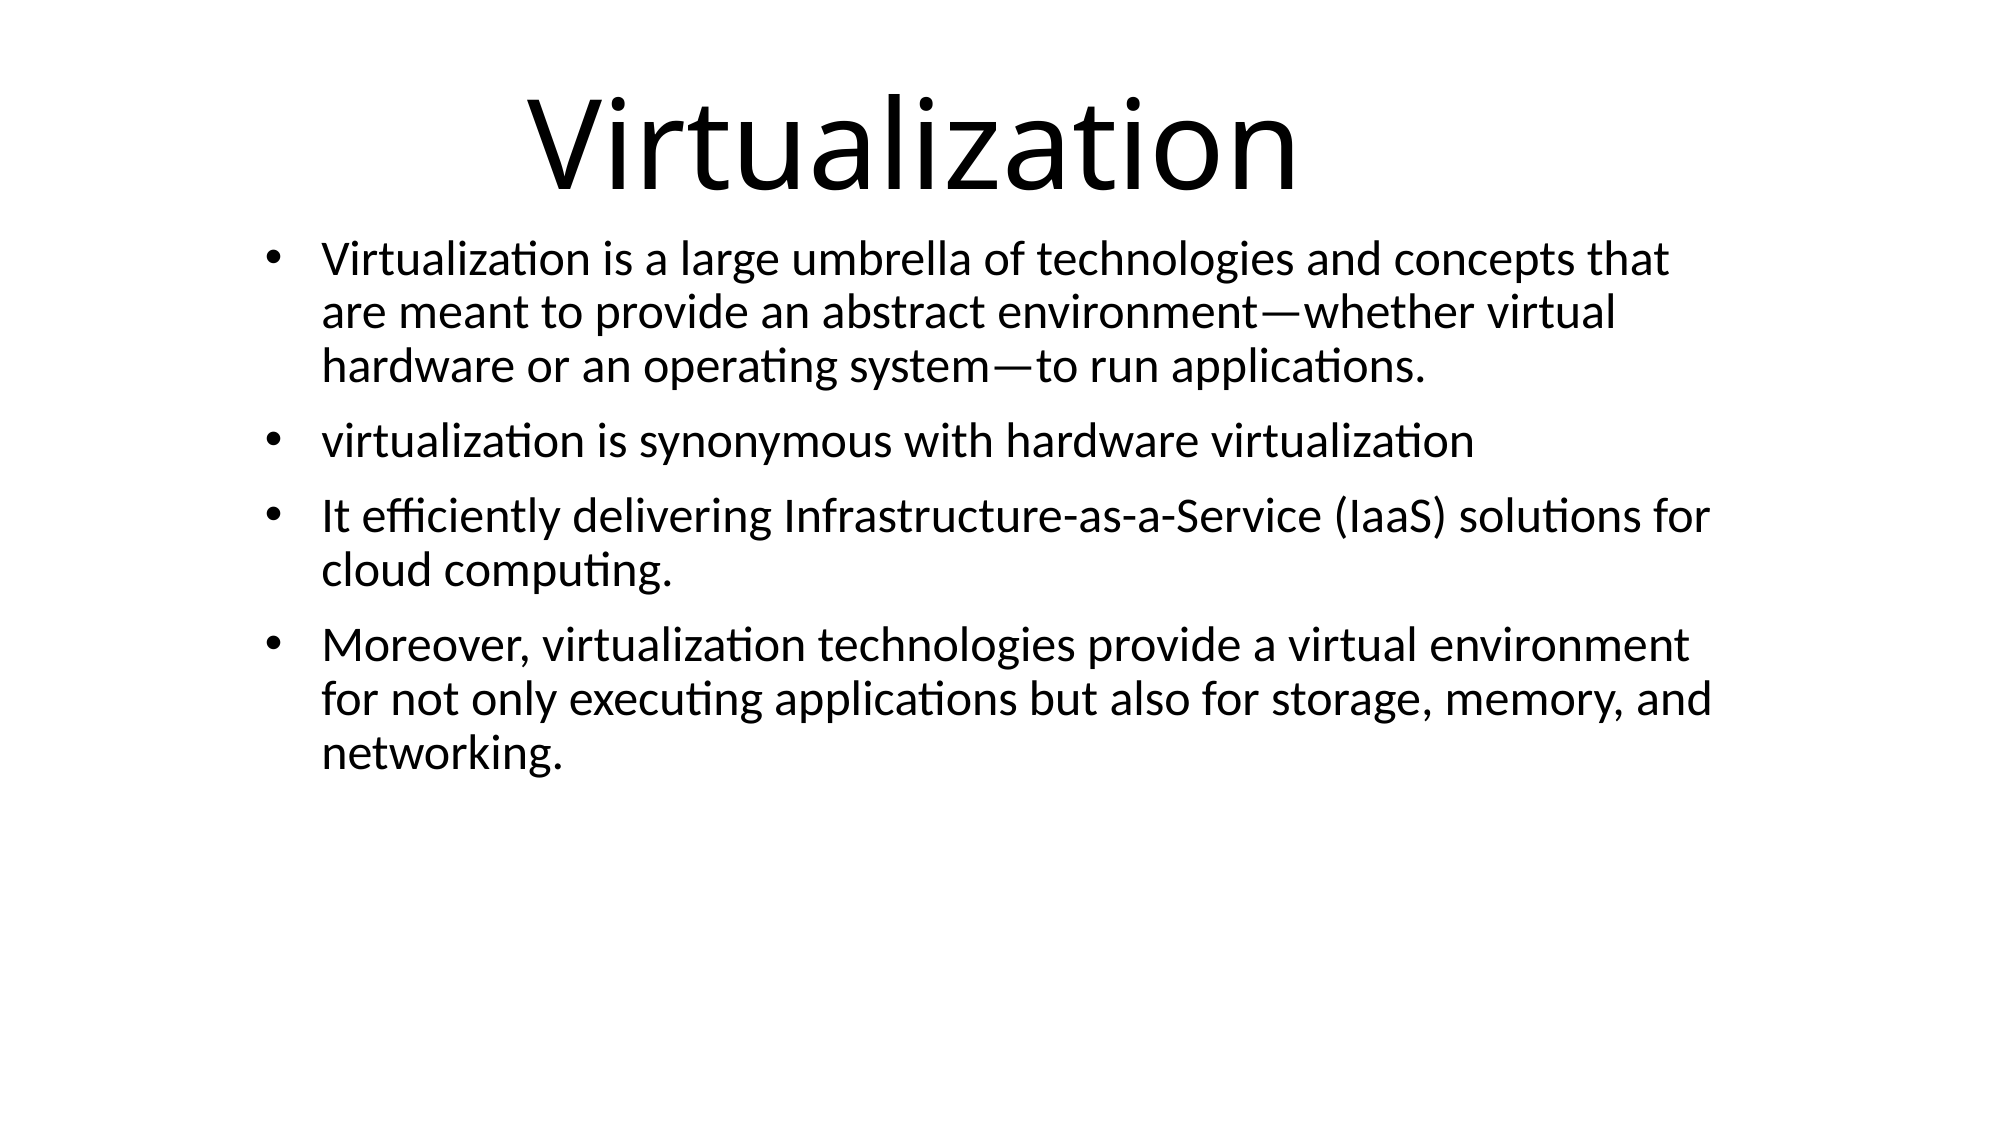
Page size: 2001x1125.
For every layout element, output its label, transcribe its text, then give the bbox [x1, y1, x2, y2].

subtitle Virtualization is a large umbrella of technologies and concepts that are meant to provide an abstract environment—whether virtual hardware or an operating system—to run applications. virtualization is synonymous with hardware virtualization It efficiently delivering Infrastructure-as-a-Service (IaaS) solutions for cloud computing. Moreover, virtualization technologies provide a virtual environment for not only executing applications but also for storage, memory, and networking. [249, 224, 1750, 1001]
title Virtualization [181, 45, 1682, 225]
